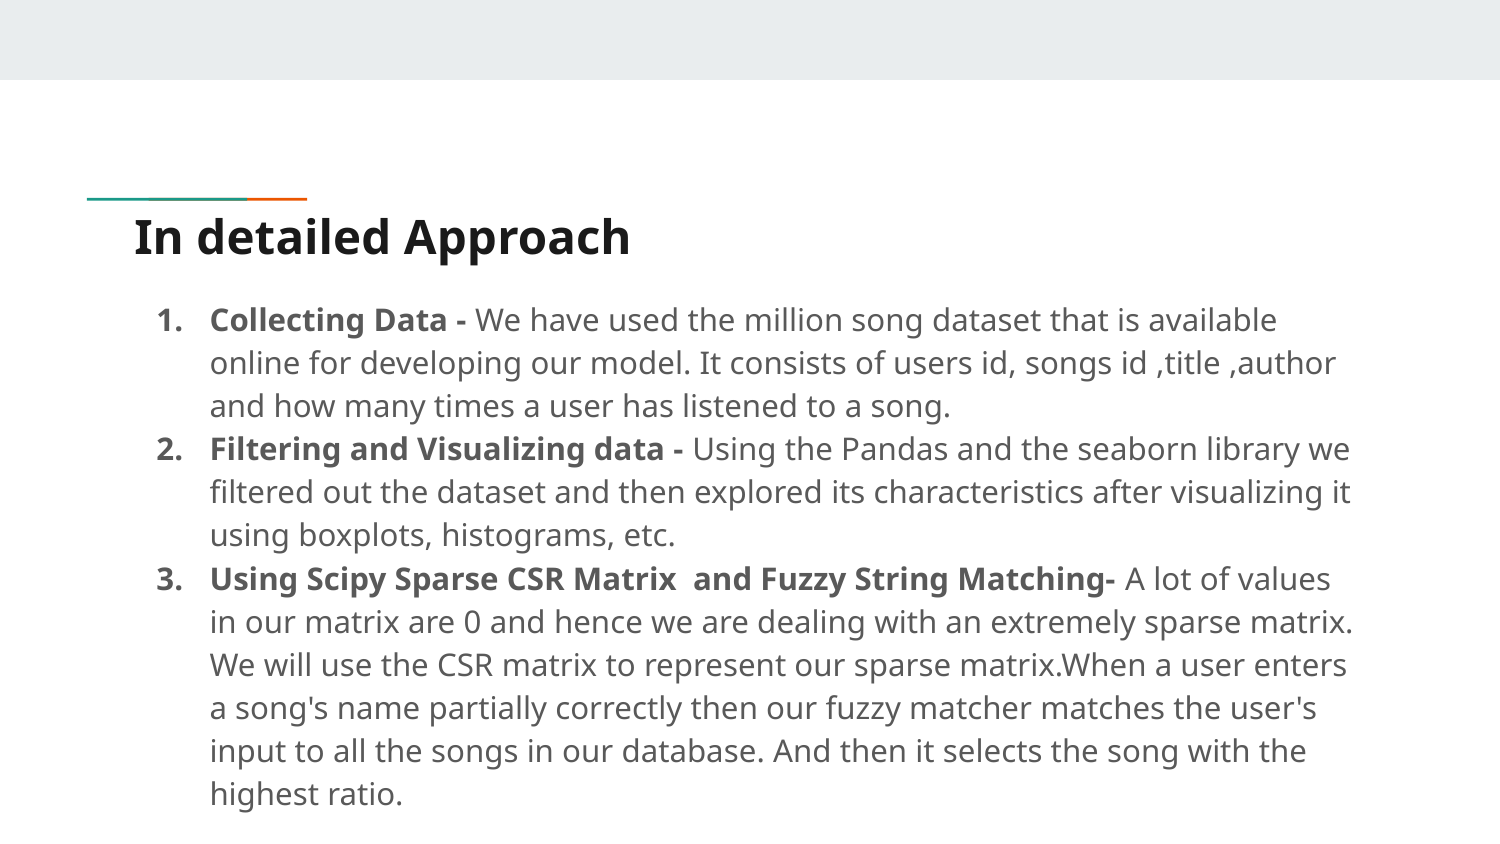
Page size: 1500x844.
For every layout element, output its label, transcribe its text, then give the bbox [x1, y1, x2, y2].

list Collecting Data - We have used the million song dataset that is available online for developing our model. It consists of users id, songs id ,title ,author and how many times a user has listened to a song. Filtering and Visualizing data - Using the Pandas and the seaborn library we filtered out the dataset and then explored its characteristics after visualizing it using boxplots, histograms, etc. Using Scipy Sparse CSR Matrix and Fuzzy String Matching- A lot of values in our matrix are 0 and hence we are dealing with an extremely sparse matrix. We will use the CSR matrix to represent our sparse matrix.When a user enters a song's name partially correctly then our fuzzy matcher matches the user's input to all the songs in our database. And then it selects the song with the highest ratio. [119, 279, 1381, 844]
title In detailed Approach [119, 192, 1381, 279]
